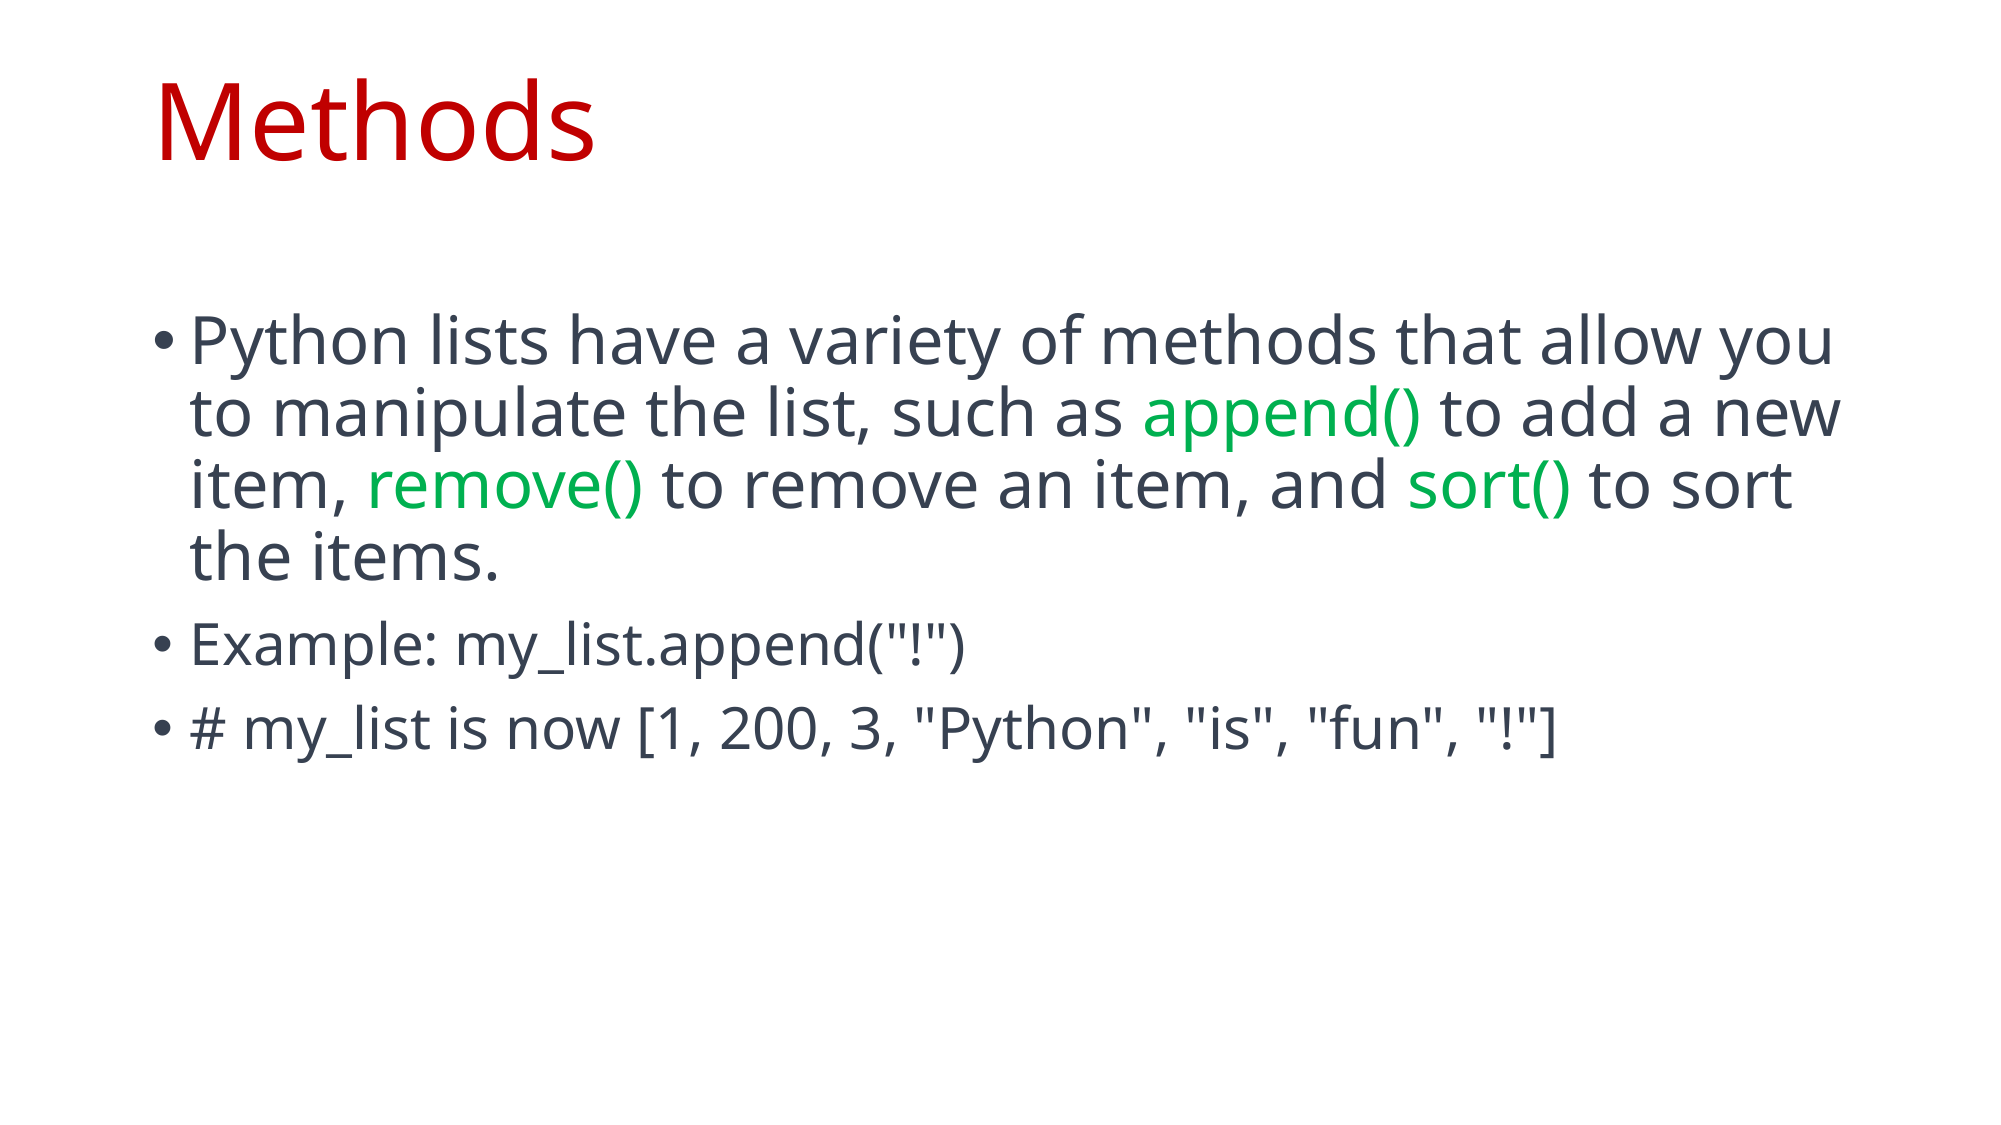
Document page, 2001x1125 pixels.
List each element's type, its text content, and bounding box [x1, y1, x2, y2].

title Methods [137, 59, 1863, 278]
list Python lists have a variety of methods that allow you to manipulate the list, such as append() to add a new item, remove() to remove an item, and sort() to sort the items. Example: my_list.append("!") # my_list is now [1, 200, 3, "Python", "is", "fun", "!"] [137, 299, 1863, 1014]
